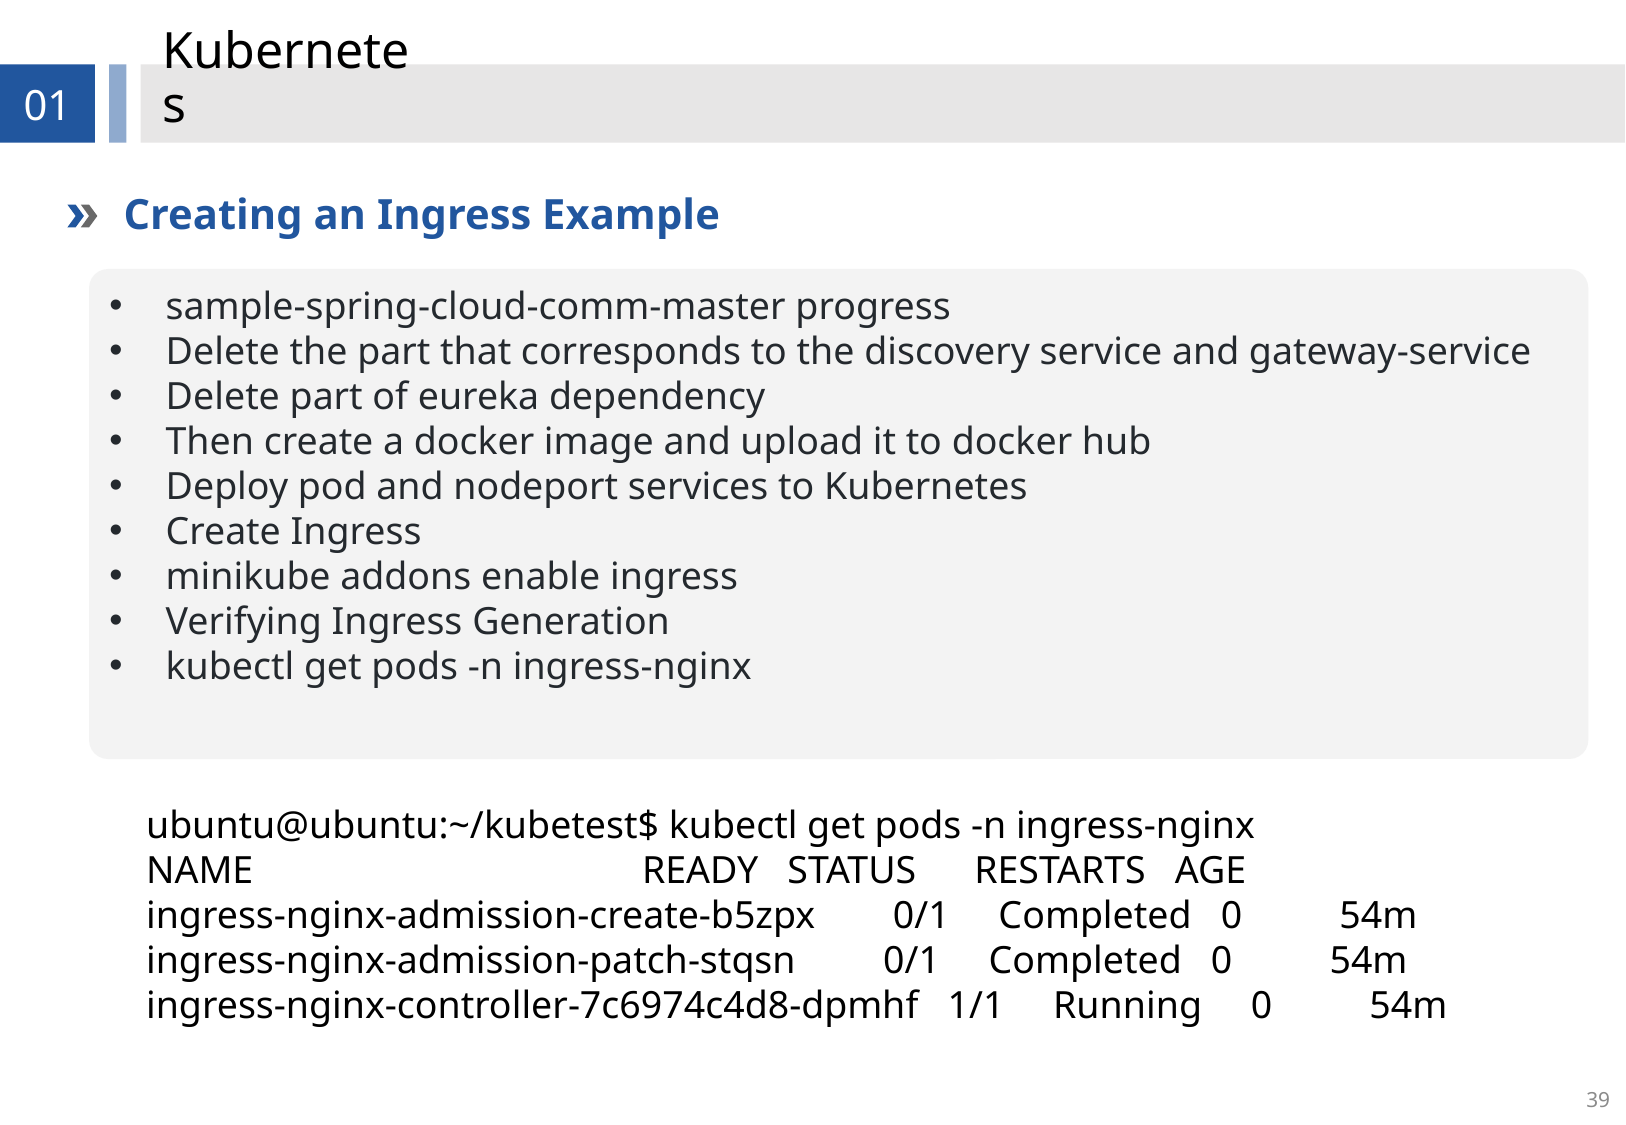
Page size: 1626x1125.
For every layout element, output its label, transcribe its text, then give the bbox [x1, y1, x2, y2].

list Creating an Ingress Example [123, 193, 1597, 239]
title Kubernetes [162, 78, 419, 134]
text_box sample-spring-cloud-comm-master progress Delete the part that corresponds to the discovery service and gateway-service Delete part of eureka dependency Then create a docker image and upload it to docker hub Deploy pod and nodeport services to Kubernetes Create Ingress minikube addons enable ingress Verifying Ingress Generation kubectl get pods -n ingress-nginx [88, 267, 1590, 761]
list 01 [12, 83, 83, 130]
text_box ubuntu@ubuntu:~/kubetest$ kubectl get pods -n ingress-nginx NAME READY STATUS RESTARTS AGE ingress-nginx-admission-create-b5zpx 0/1 Completed 0 54m ingress-nginx-admission-patch-stqsn 0/1 Completed 0 54m ingress-nginx-controller-7c6974c4d8-dpmhf 1/1 Running 0 54m [131, 793, 1565, 1034]
slide_number 39 [1455, 1070, 1625, 1125]
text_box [67, 204, 98, 228]
